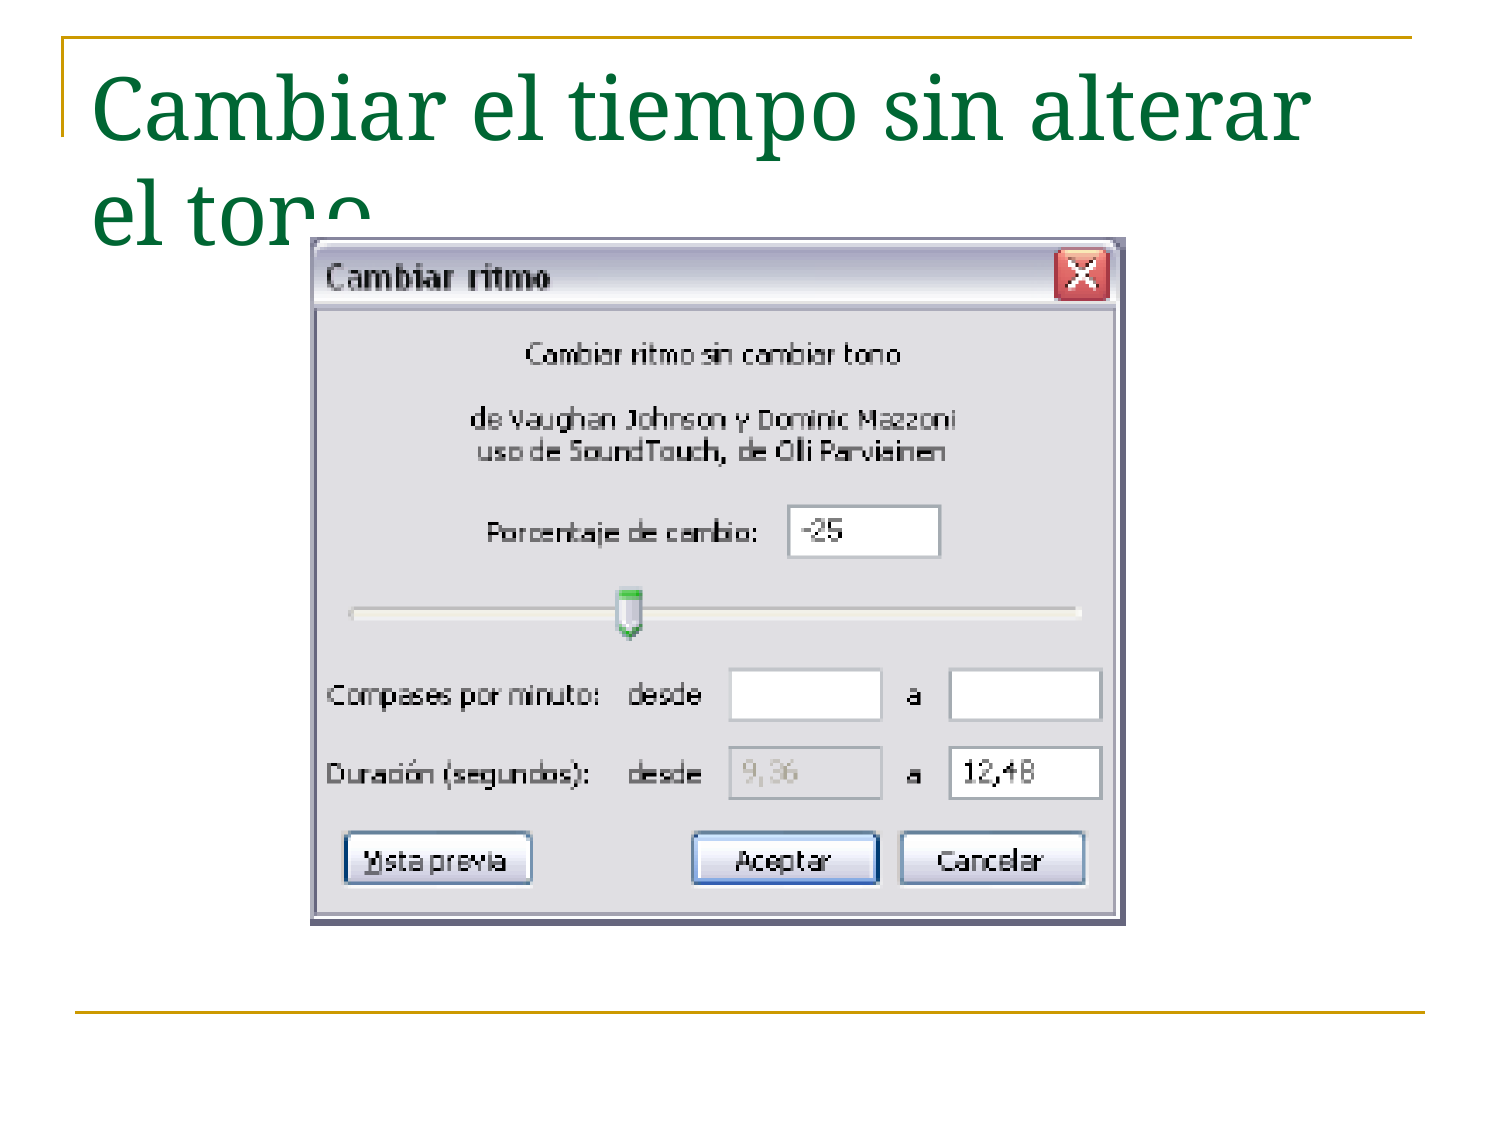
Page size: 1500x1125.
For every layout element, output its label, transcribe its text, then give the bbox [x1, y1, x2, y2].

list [288, 219, 1140, 940]
title Cambiar el tiempo sin alterar el tono [75, 45, 1425, 233]
